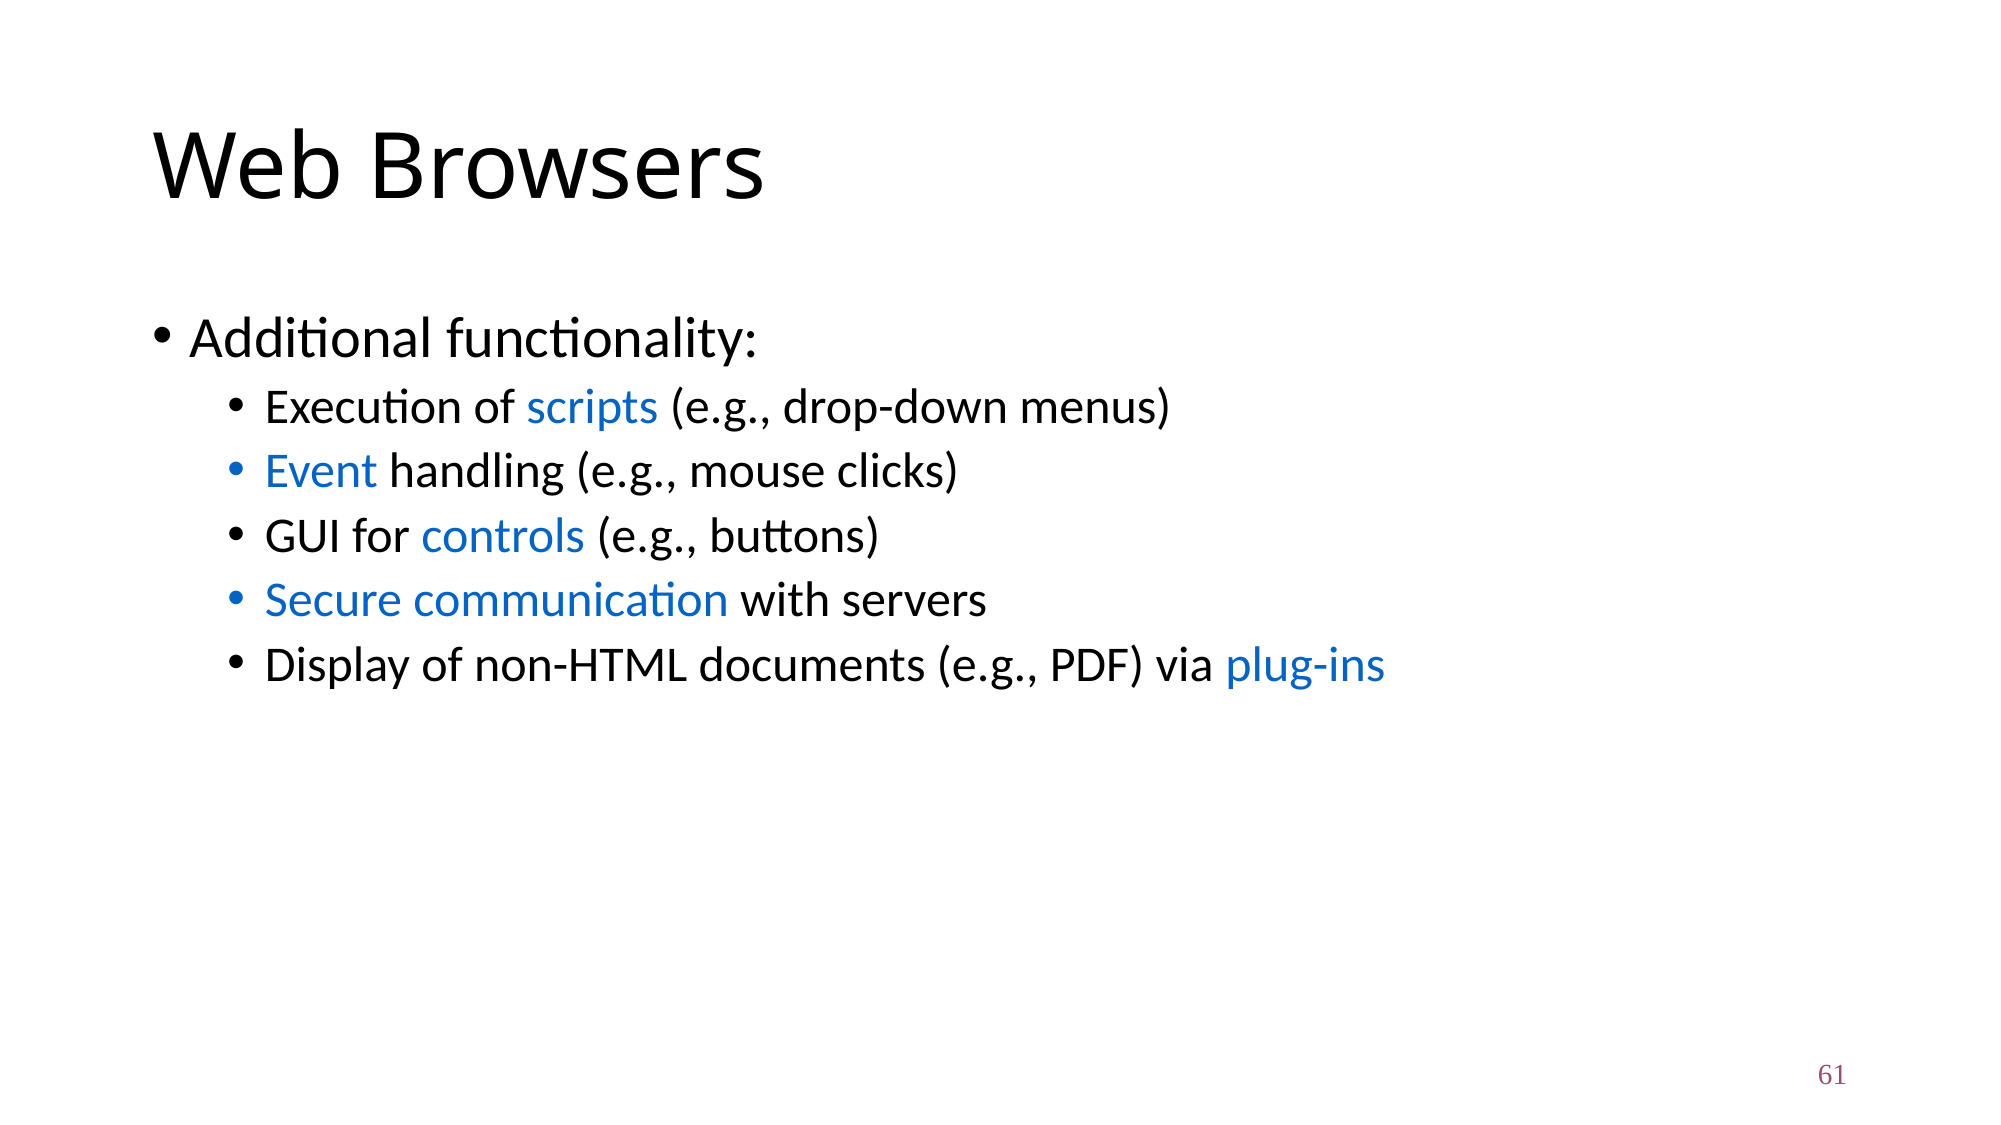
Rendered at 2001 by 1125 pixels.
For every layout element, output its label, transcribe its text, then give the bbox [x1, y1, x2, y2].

title Web Browsers [137, 59, 1863, 278]
list Additional functionality: Execution of scripts (e.g., drop-down menus) Event handling (e.g., mouse clicks) GUI for controls (e.g., buttons) Secure communication with servers Display of non-HTML documents (e.g., PDF) via plug-ins [137, 299, 1863, 1014]
slide_number 61 [1412, 1042, 1863, 1103]
